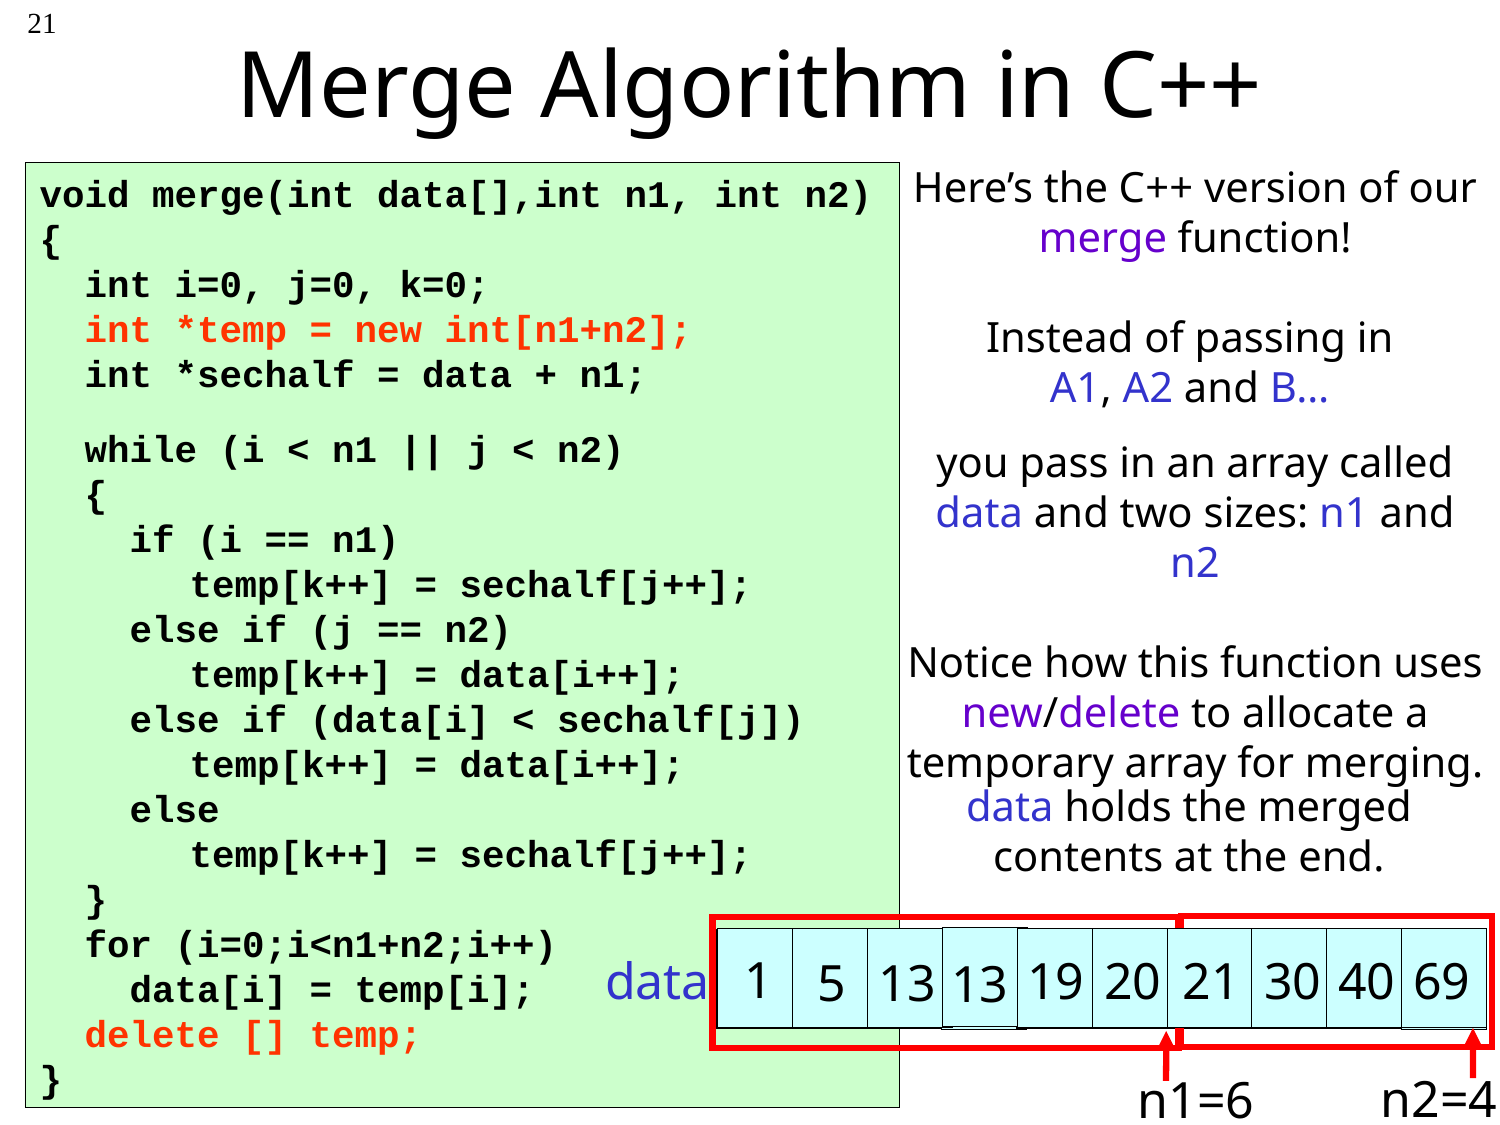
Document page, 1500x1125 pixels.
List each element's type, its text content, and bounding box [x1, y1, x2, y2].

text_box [1366, 1027, 1500, 1125]
text_box [712, 916, 1179, 926]
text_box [590, 928, 714, 1030]
text_box data holds the merged contents at the end. [900, 772, 1478, 888]
text_box [712, 1037, 1123, 1048]
title Merge Algorithm in C++ [112, 0, 1388, 162]
slide_number 21 [0, 0, 72, 72]
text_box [1128, 1035, 1264, 1125]
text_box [717, 927, 1488, 1028]
text_box [1269, 1037, 1361, 1048]
text_box Here’s the C++ version of our merge function! Instead of passing in A1, A2 and B… you pass in an array called data and two sizes: n1 and n2 Notice how this function uses new/delete to allocate a temporary array for merging. [891, 153, 1499, 794]
text_box void merge(int data[],int n1, int n2) { int i=0, j=0, k=0; int *temp = new int[n1+n2]; int *sechalf = data + n1; while (i < n1 || j < n2) { if (i == n1) temp[k++] = sechalf[j++]; else if (j == n2) temp[k++] = data[i++]; else if (data[i] < sechalf[j]) temp[k++] = data[i++]; else temp[k++] = sechalf[j++]; } for (i=0;i<n1+n2;i++) data[i] = temp[i]; delete [] temp; } [24, 162, 900, 1108]
text_box [1180, 915, 1493, 1024]
